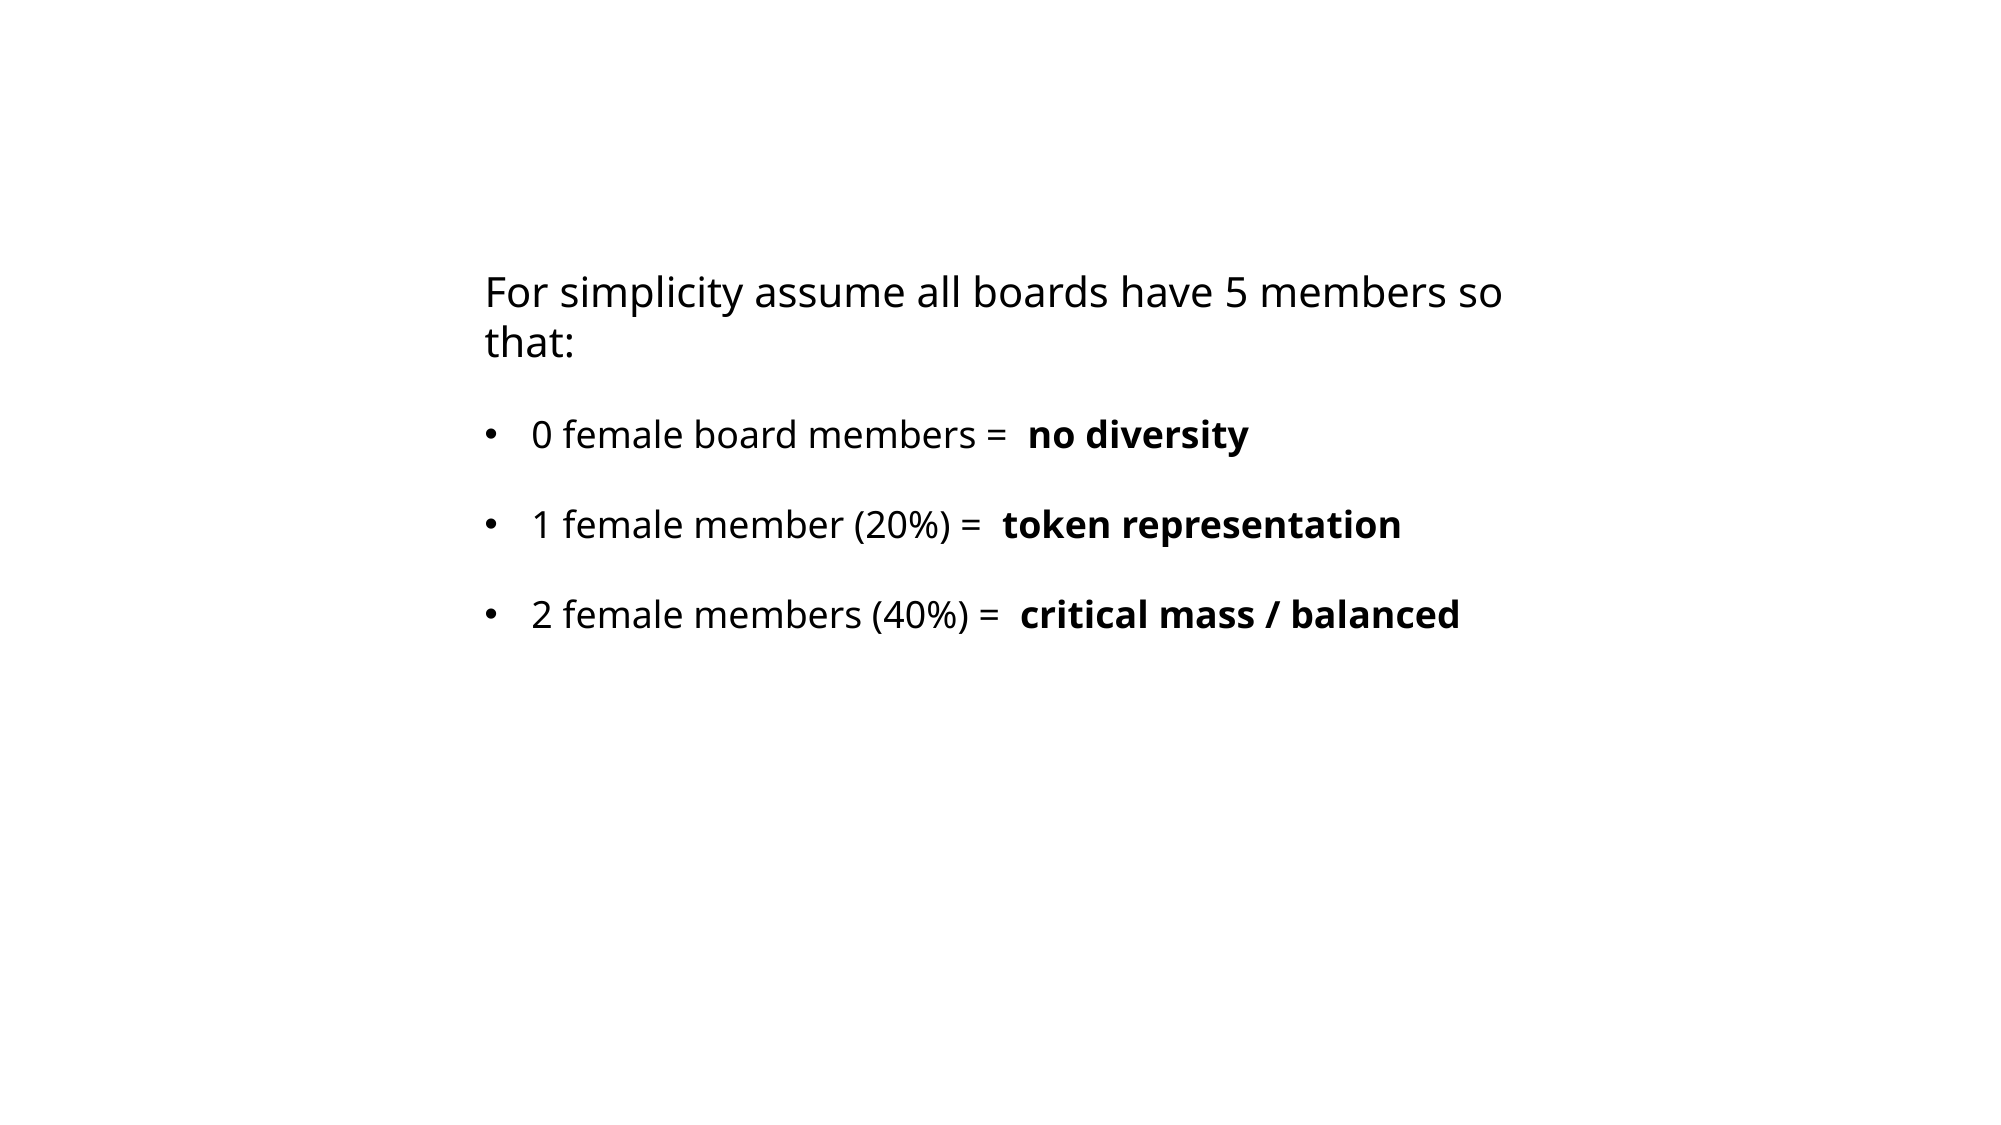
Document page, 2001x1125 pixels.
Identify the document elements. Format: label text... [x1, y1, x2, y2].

text_box For simplicity assume all boards have 5 members so that: 0 female board members = no diversity 1 female member (20%) = token representation 2 female members (40%) = critical mass / balanced [469, 258, 1608, 689]
